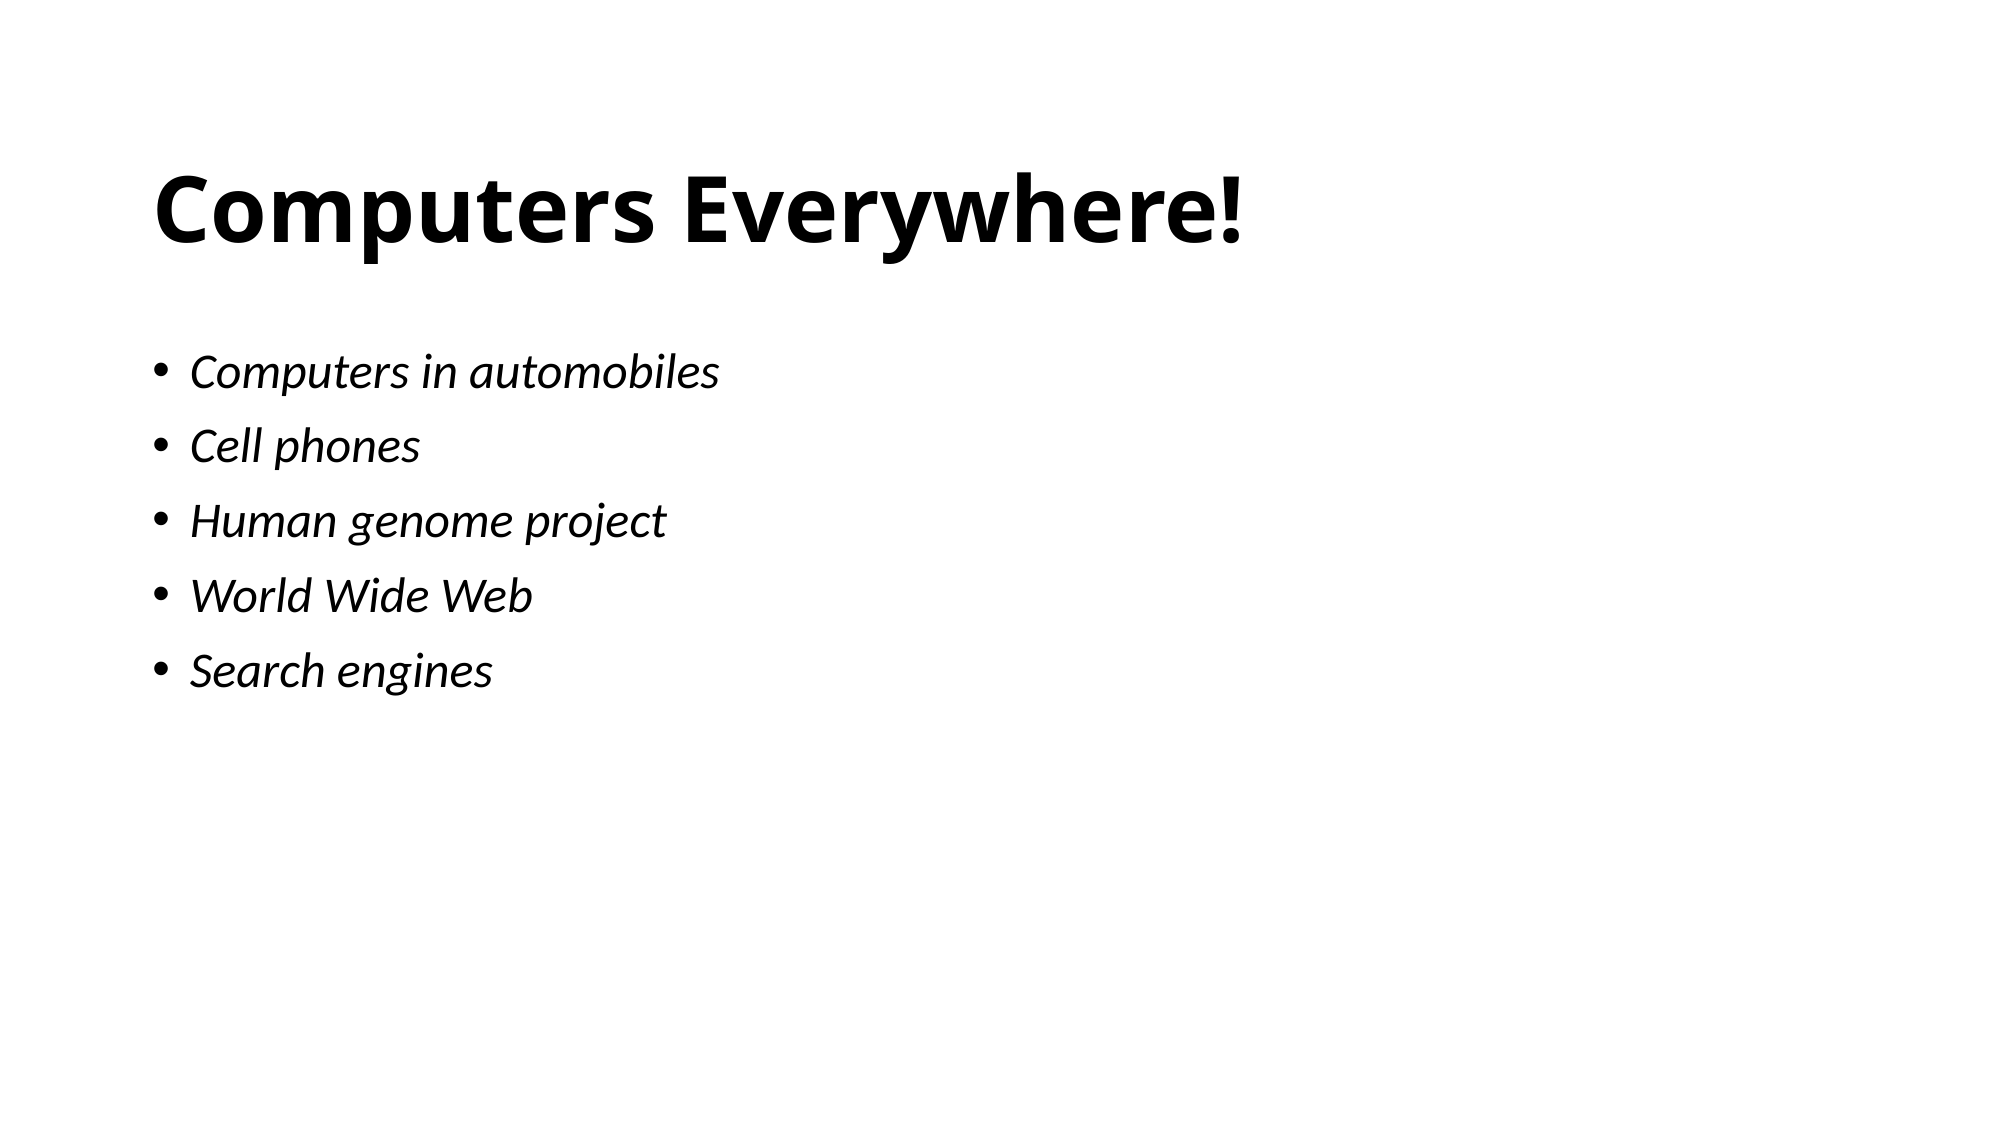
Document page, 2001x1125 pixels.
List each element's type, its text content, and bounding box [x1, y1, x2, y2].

title Computers Everywhere! [137, 103, 1863, 322]
list Computers in automobiles Cell phones Human genome project World Wide Web Search engines [137, 337, 1863, 973]
